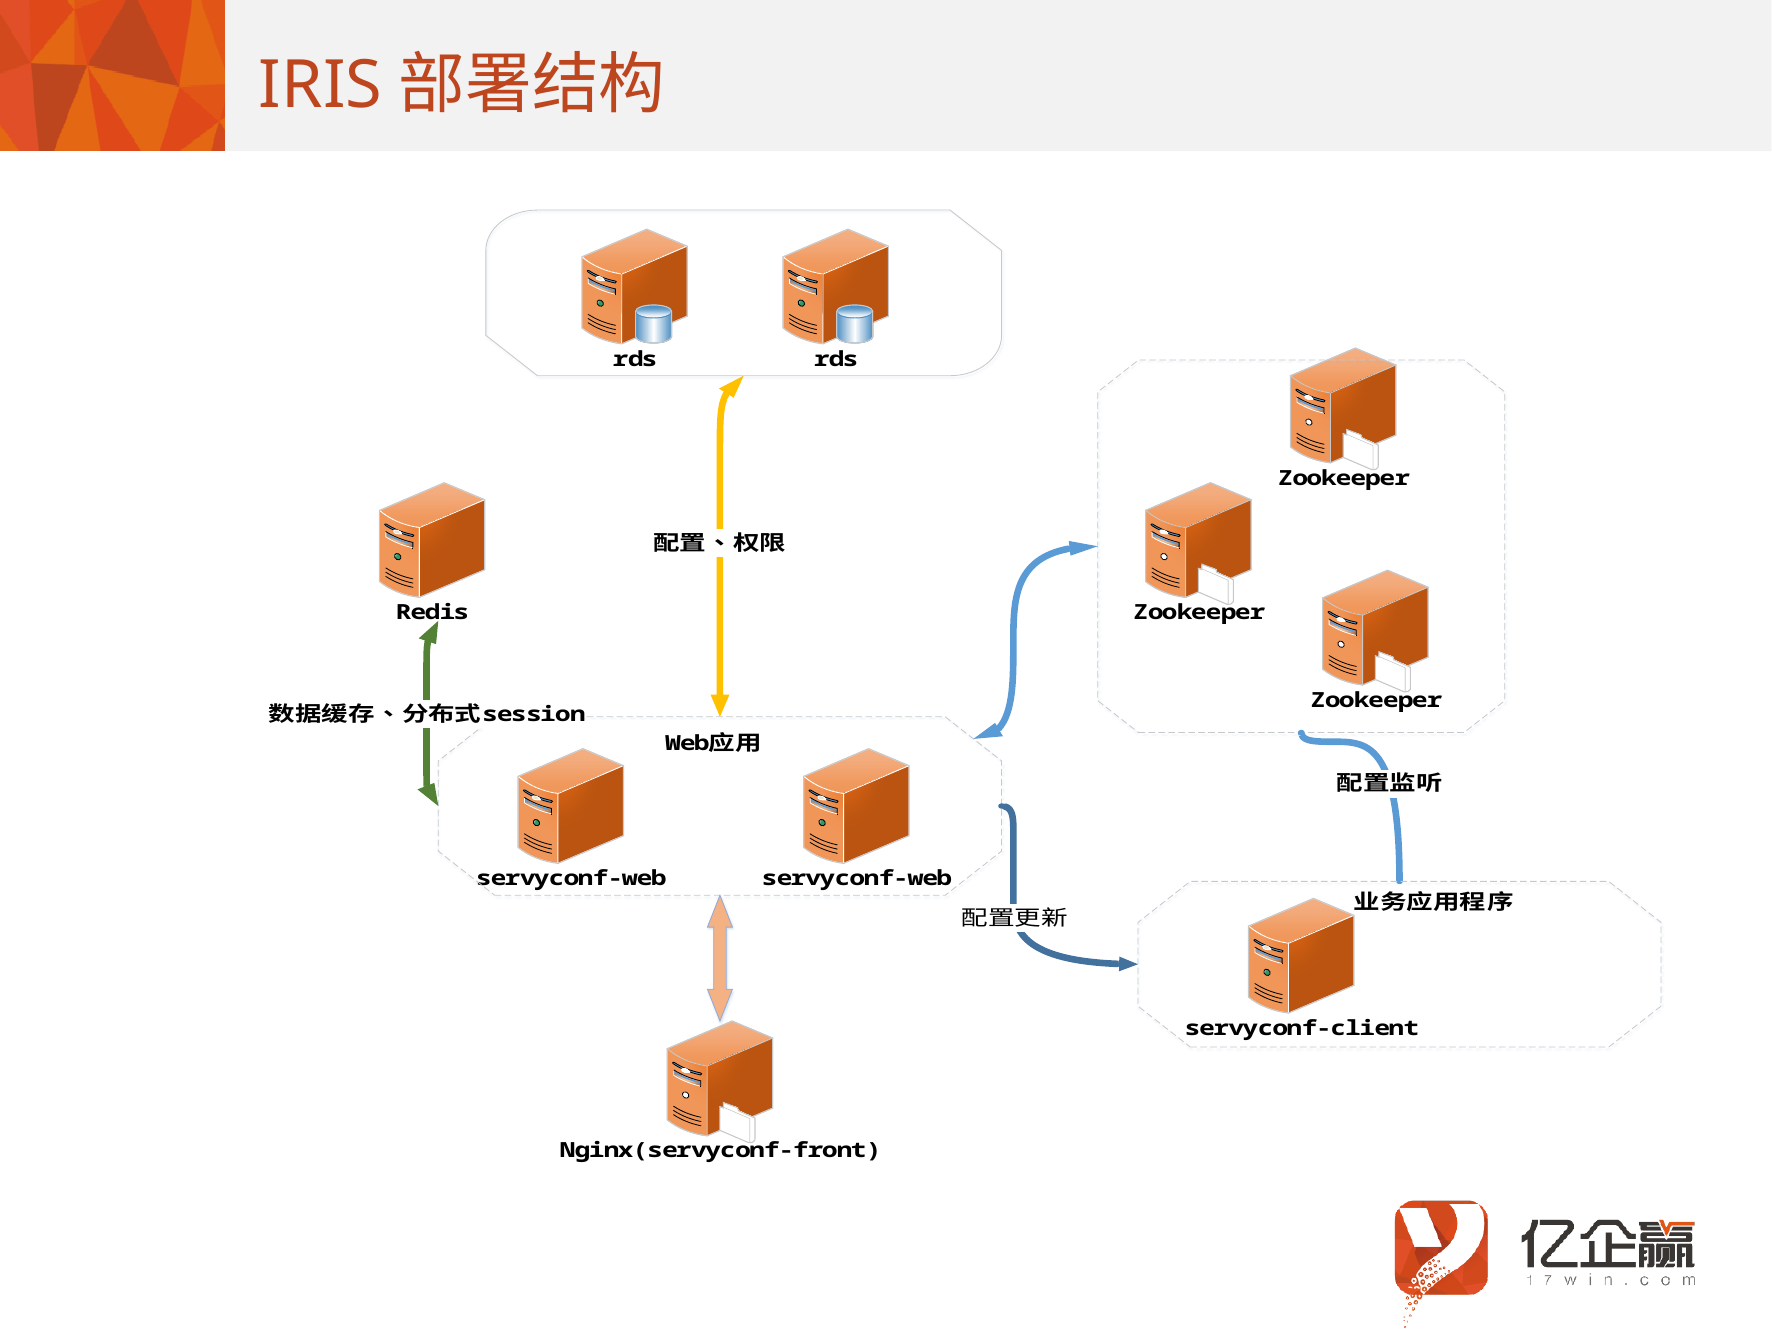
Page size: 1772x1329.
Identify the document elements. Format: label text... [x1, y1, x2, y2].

picture [0, 0, 225, 151]
picture [1370, 1188, 1707, 1329]
picture [254, 207, 1665, 1174]
text_box IRIS部署结构 [244, 33, 681, 129]
